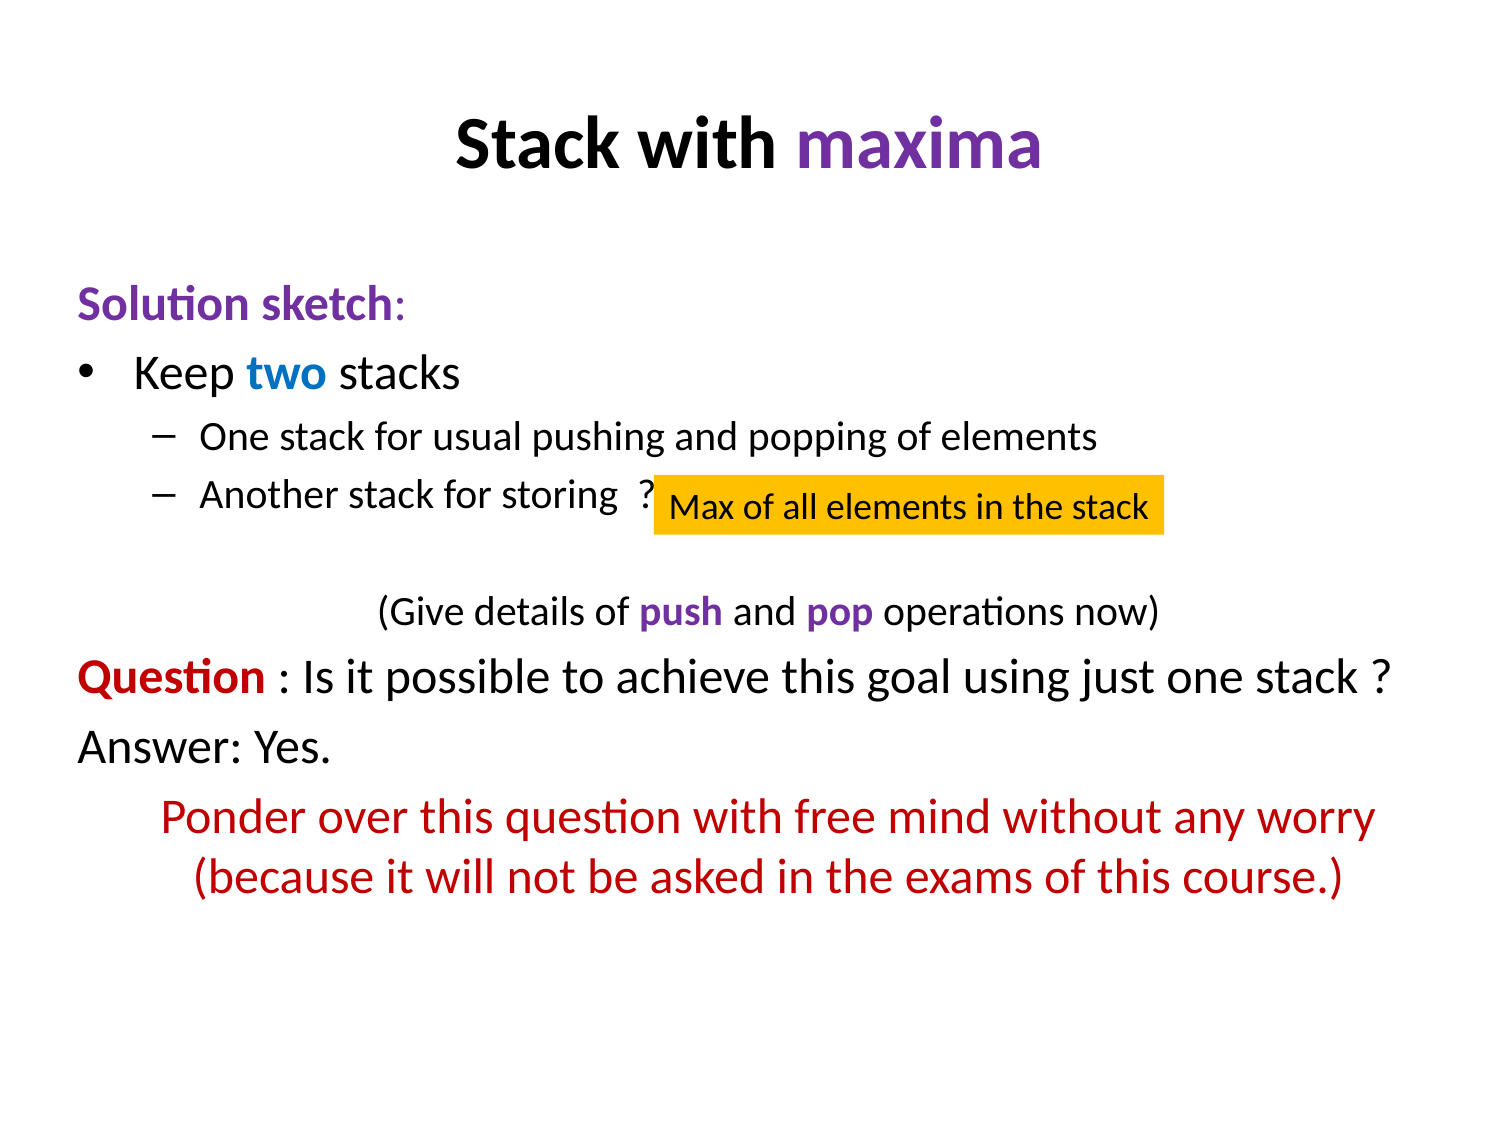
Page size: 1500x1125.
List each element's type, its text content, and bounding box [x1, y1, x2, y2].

text_box Max of all elements in the stack [653, 474, 1165, 535]
list Solution sketch: Keep two stacks One stack for usual pushing and popping of elements Another stack for storing ? (Give details of push and pop operations now) Question : Is it possible to achieve this goal using just one stack ? Answer: Yes. Ponder over this question with free mind without any worry (because it will not be asked in the exams of this course.) [62, 262, 1475, 1005]
title Stack with maxima [75, 45, 1425, 233]
